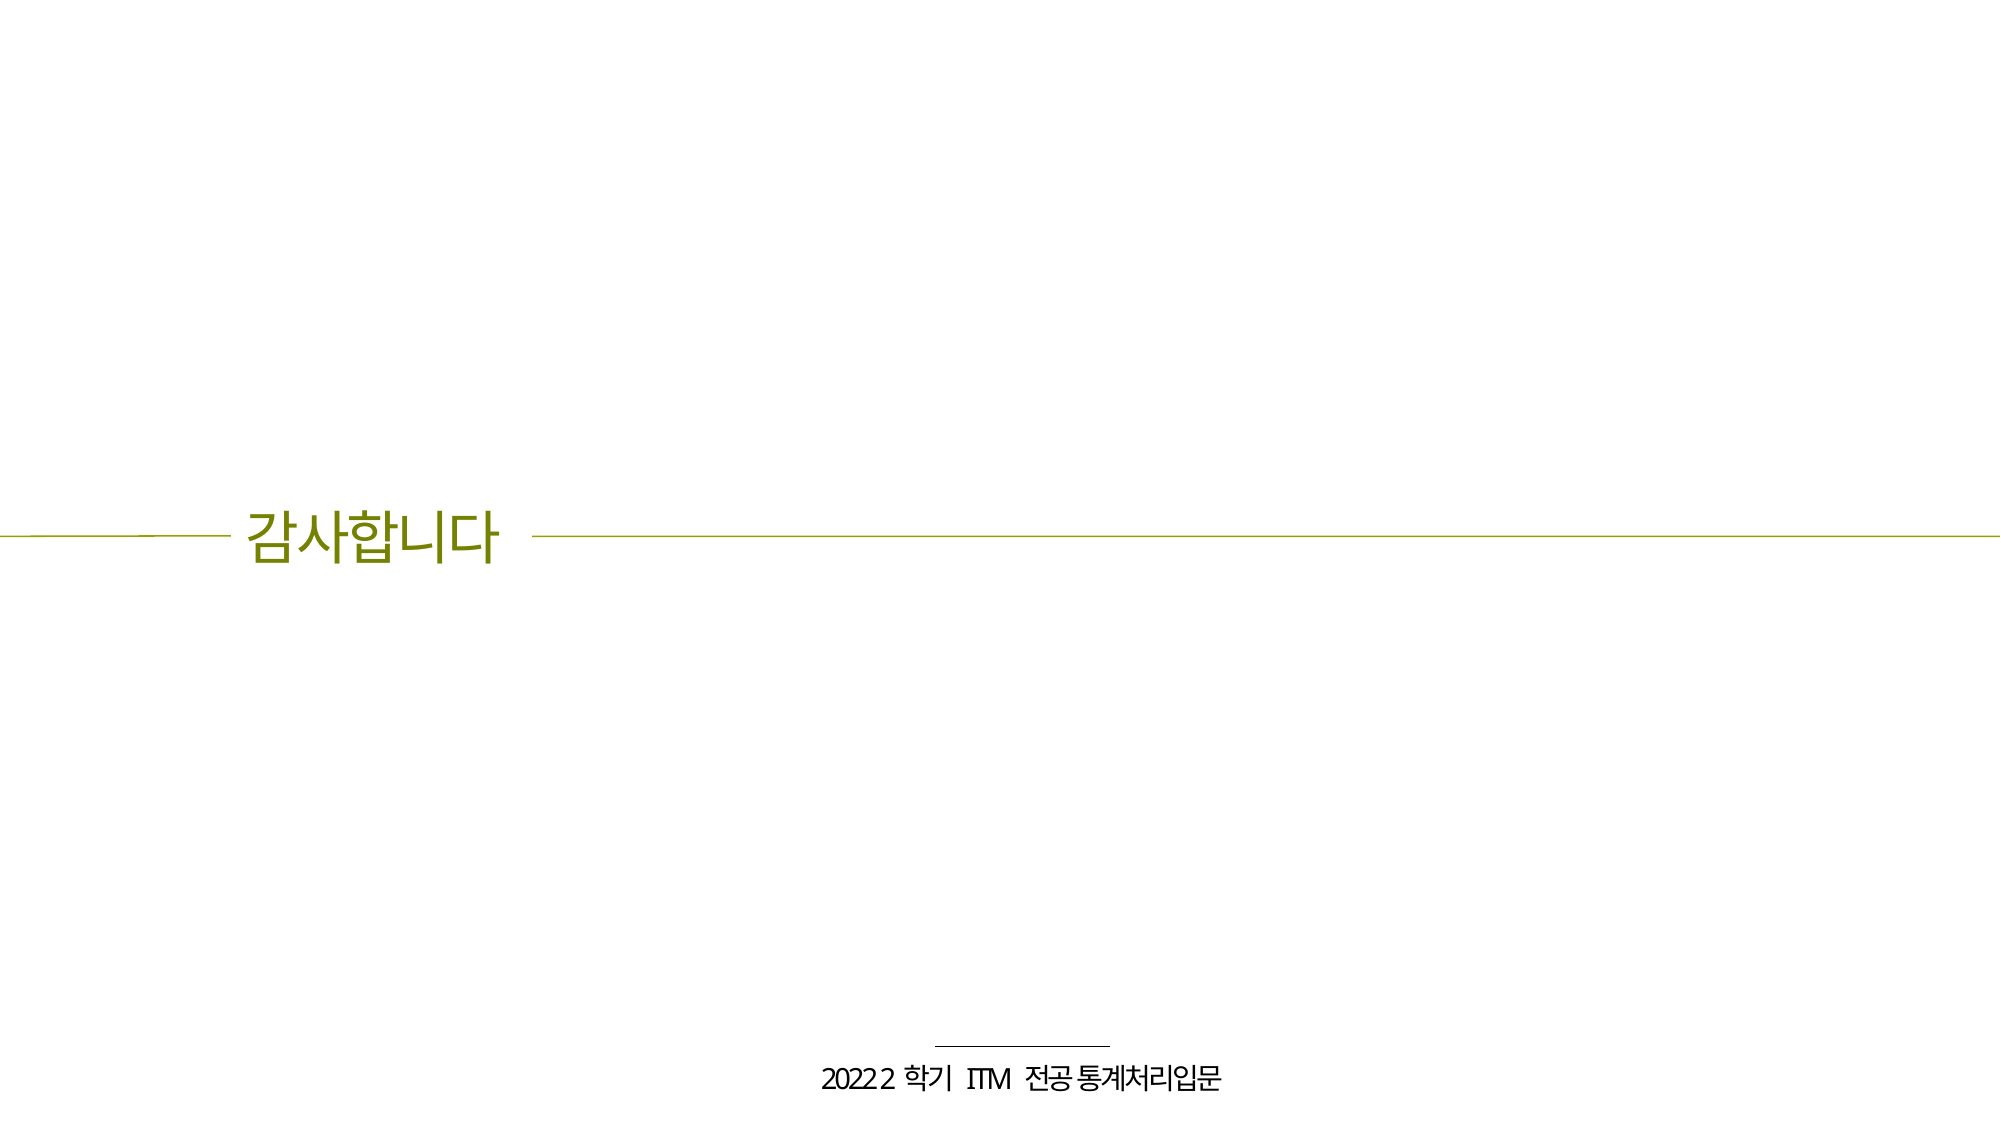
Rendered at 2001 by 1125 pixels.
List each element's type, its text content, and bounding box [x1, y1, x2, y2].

text_box 2022 2학기 ITM 전공 통계처리입문 [800, 1052, 1250, 1103]
text_box 감사합니다 [230, 493, 1424, 579]
